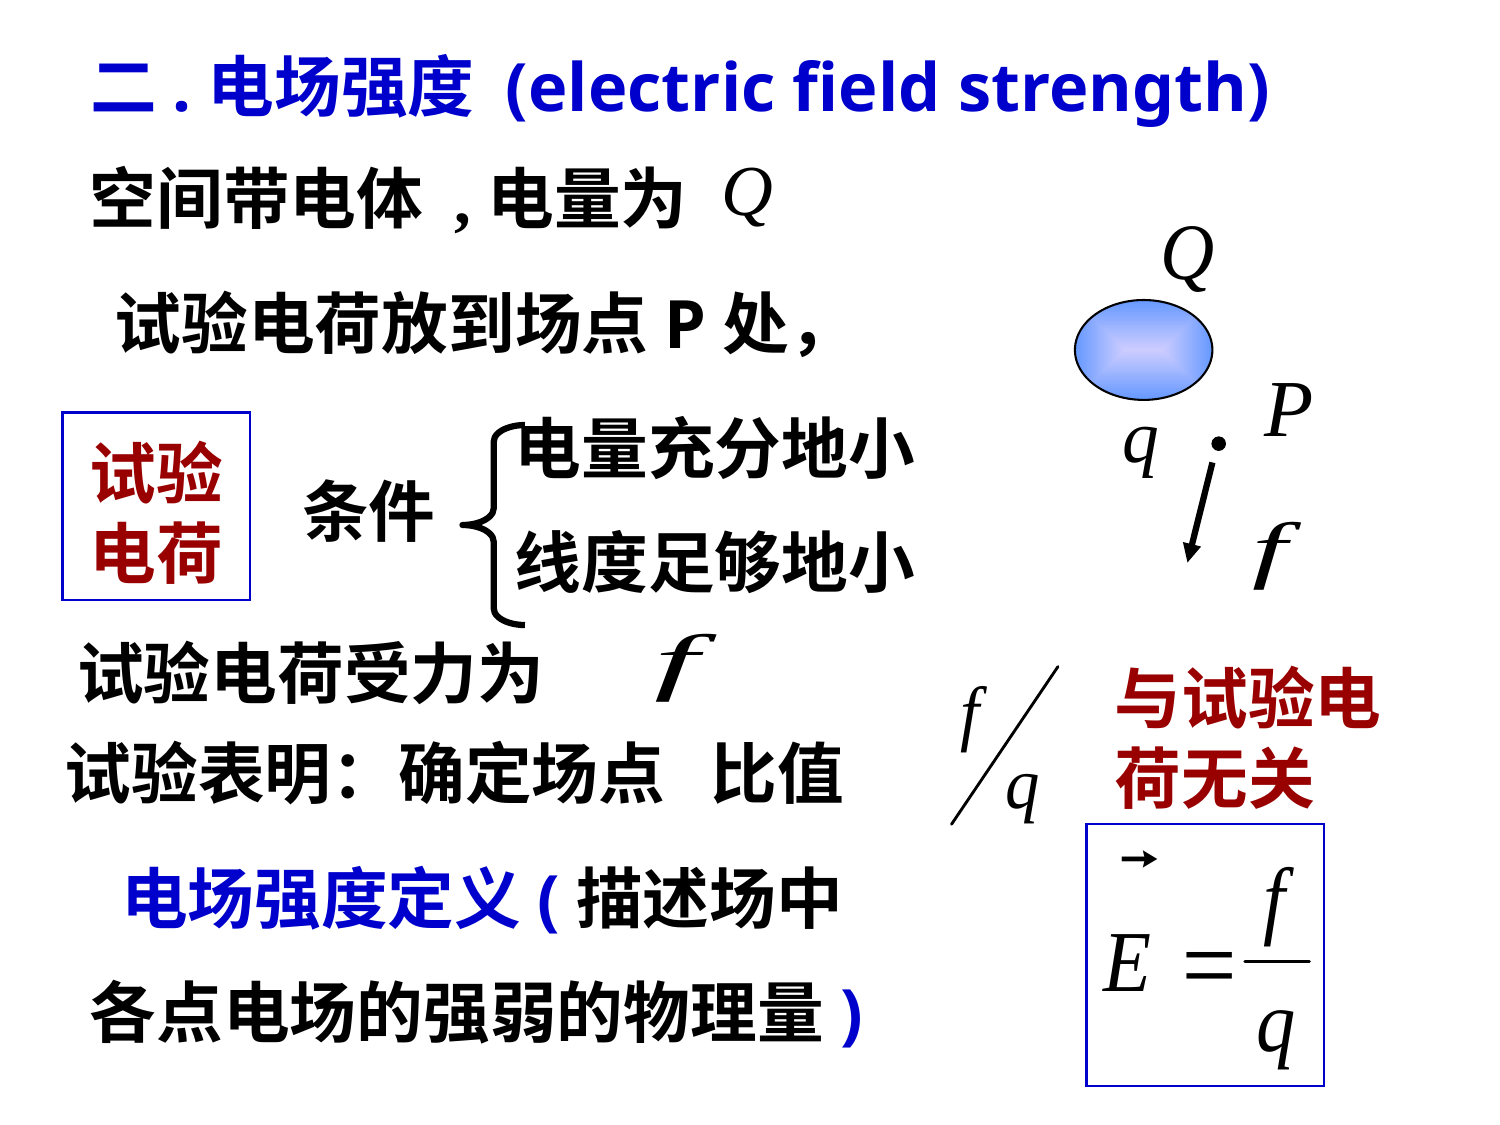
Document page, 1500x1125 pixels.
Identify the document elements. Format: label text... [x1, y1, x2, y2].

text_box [1212, 362, 1331, 451]
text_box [712, 149, 785, 246]
text_box 电场强度定义(描述场中 各点电场的强弱的物理量) [75, 849, 1025, 1058]
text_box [1112, 412, 1174, 494]
text_box 二.电场强度 (electric field strength) [75, 37, 1388, 133]
text_box 电量充分地小 线度足够地小 [500, 399, 988, 608]
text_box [937, 649, 1076, 838]
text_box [287, 424, 526, 598]
text_box 空间带电体 ,电量为 [75, 149, 711, 245]
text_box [1074, 212, 1226, 401]
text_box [1187, 462, 1338, 606]
text_box 与试验电荷无关 [1099, 649, 1400, 825]
text_box 试验电荷放到场点P处， [99, 274, 950, 370]
text_box 试验表明：确定场点 比值 [49, 724, 932, 820]
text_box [1087, 824, 1324, 1086]
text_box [62, 599, 763, 721]
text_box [62, 412, 284, 599]
